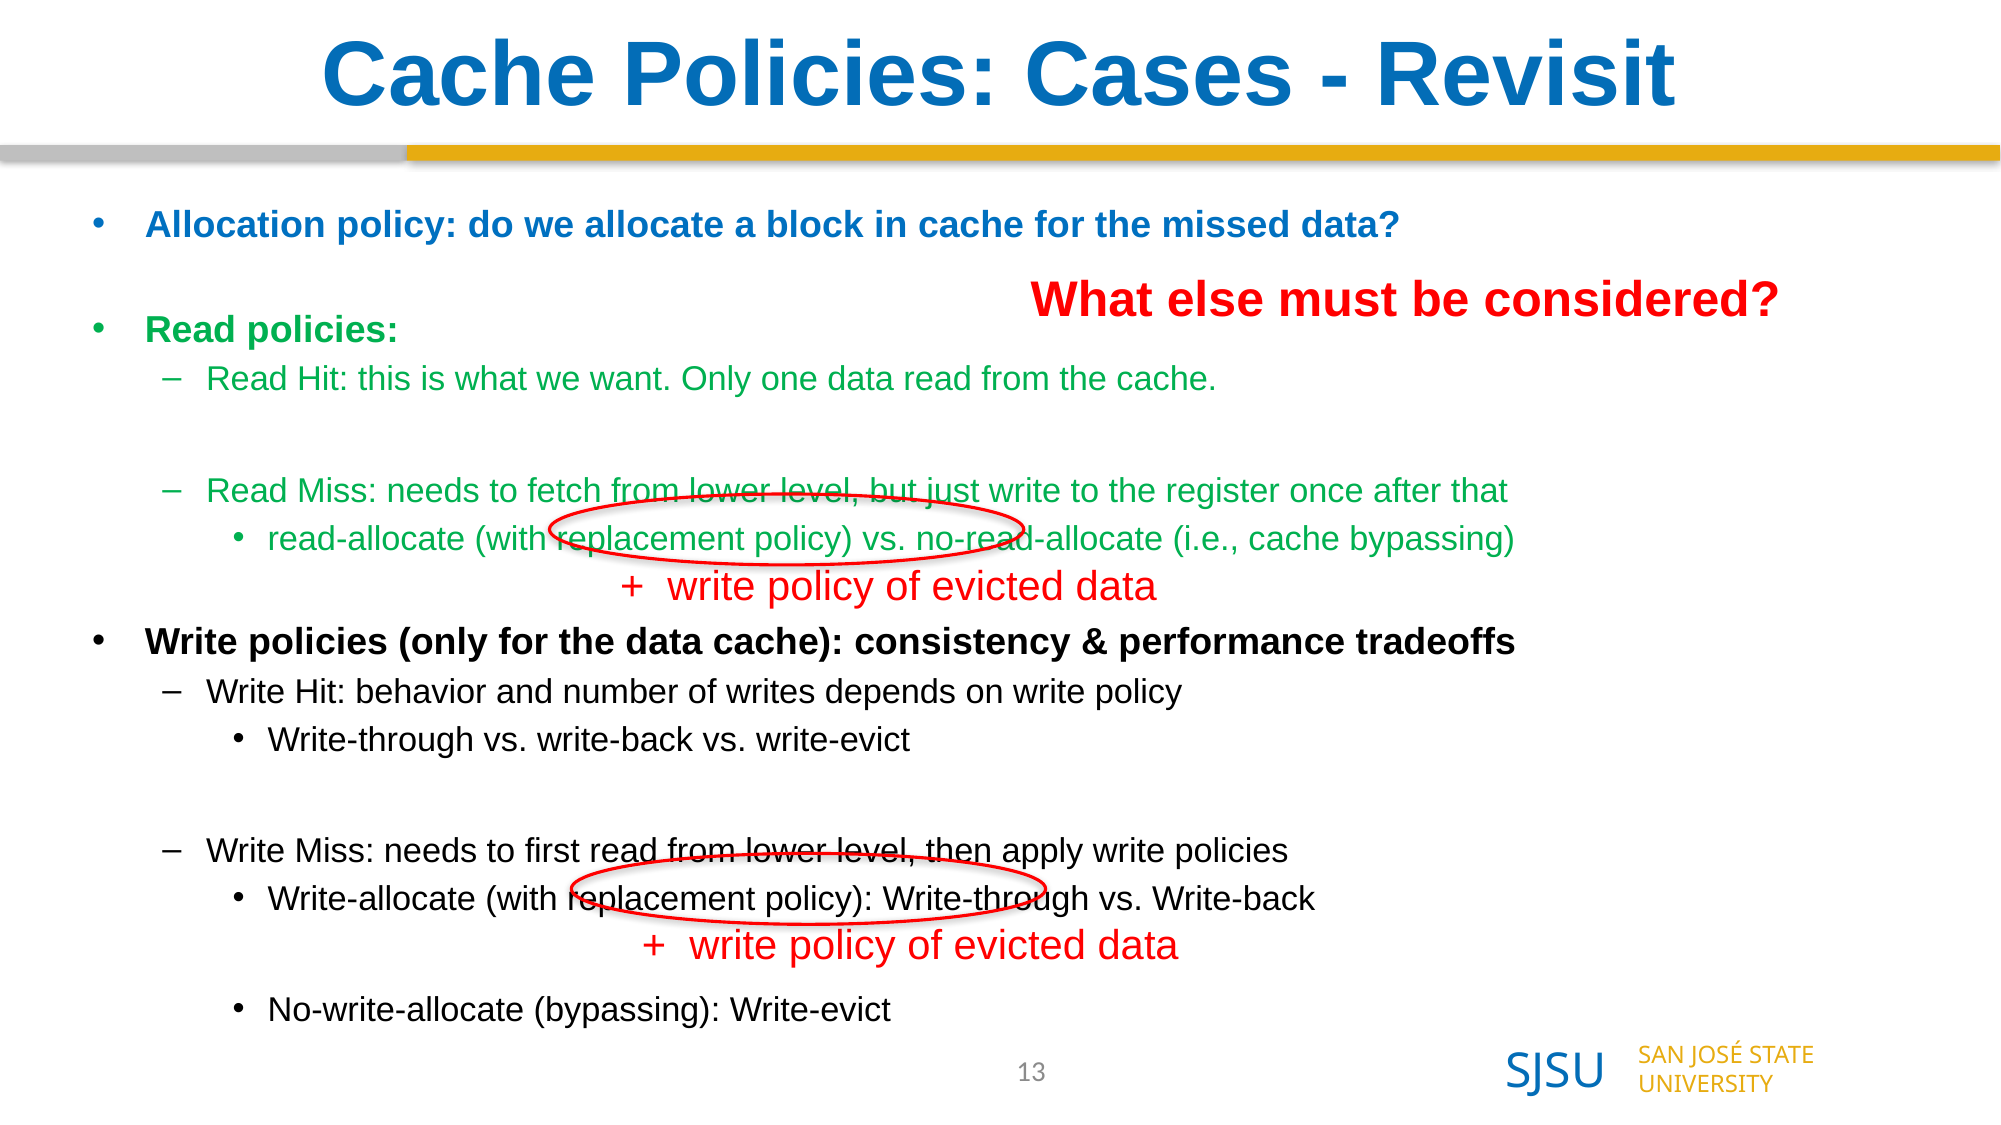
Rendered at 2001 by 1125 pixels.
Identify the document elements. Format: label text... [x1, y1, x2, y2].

text_box What else must be considered? [1015, 258, 1796, 334]
text_box + write policy of evicted data [627, 910, 1195, 976]
list Allocation policy: do we allocate a block in cache for the missed data? Read policies: Read Hit: this is what we want. Only one data read from the cache. Read Miss: needs to fetch from lower level, but just write to the register once after that read-allocate (with replacement policy) vs. no-read-allocate (i.e., cache bypassing) Write policies (only for the data cache): consistency & performance tradeoffs Write Hit: behavior and number of writes depends on write policy Write-through vs. write-back vs. write-evict Write Miss: needs to first read from lower level, then apply write policies Write-allocate (with replacement policy): Write-through vs. Write-back No-write-allocate (bypassing): Write-evict [77, 192, 1948, 1041]
slide_number 13 [797, 1040, 1265, 1100]
title Cache Policies: Cases - Revisit [99, 11, 1900, 126]
text_box [569, 851, 1048, 927]
text_box [547, 491, 1026, 568]
text_box + write policy of evicted data [605, 551, 1173, 616]
